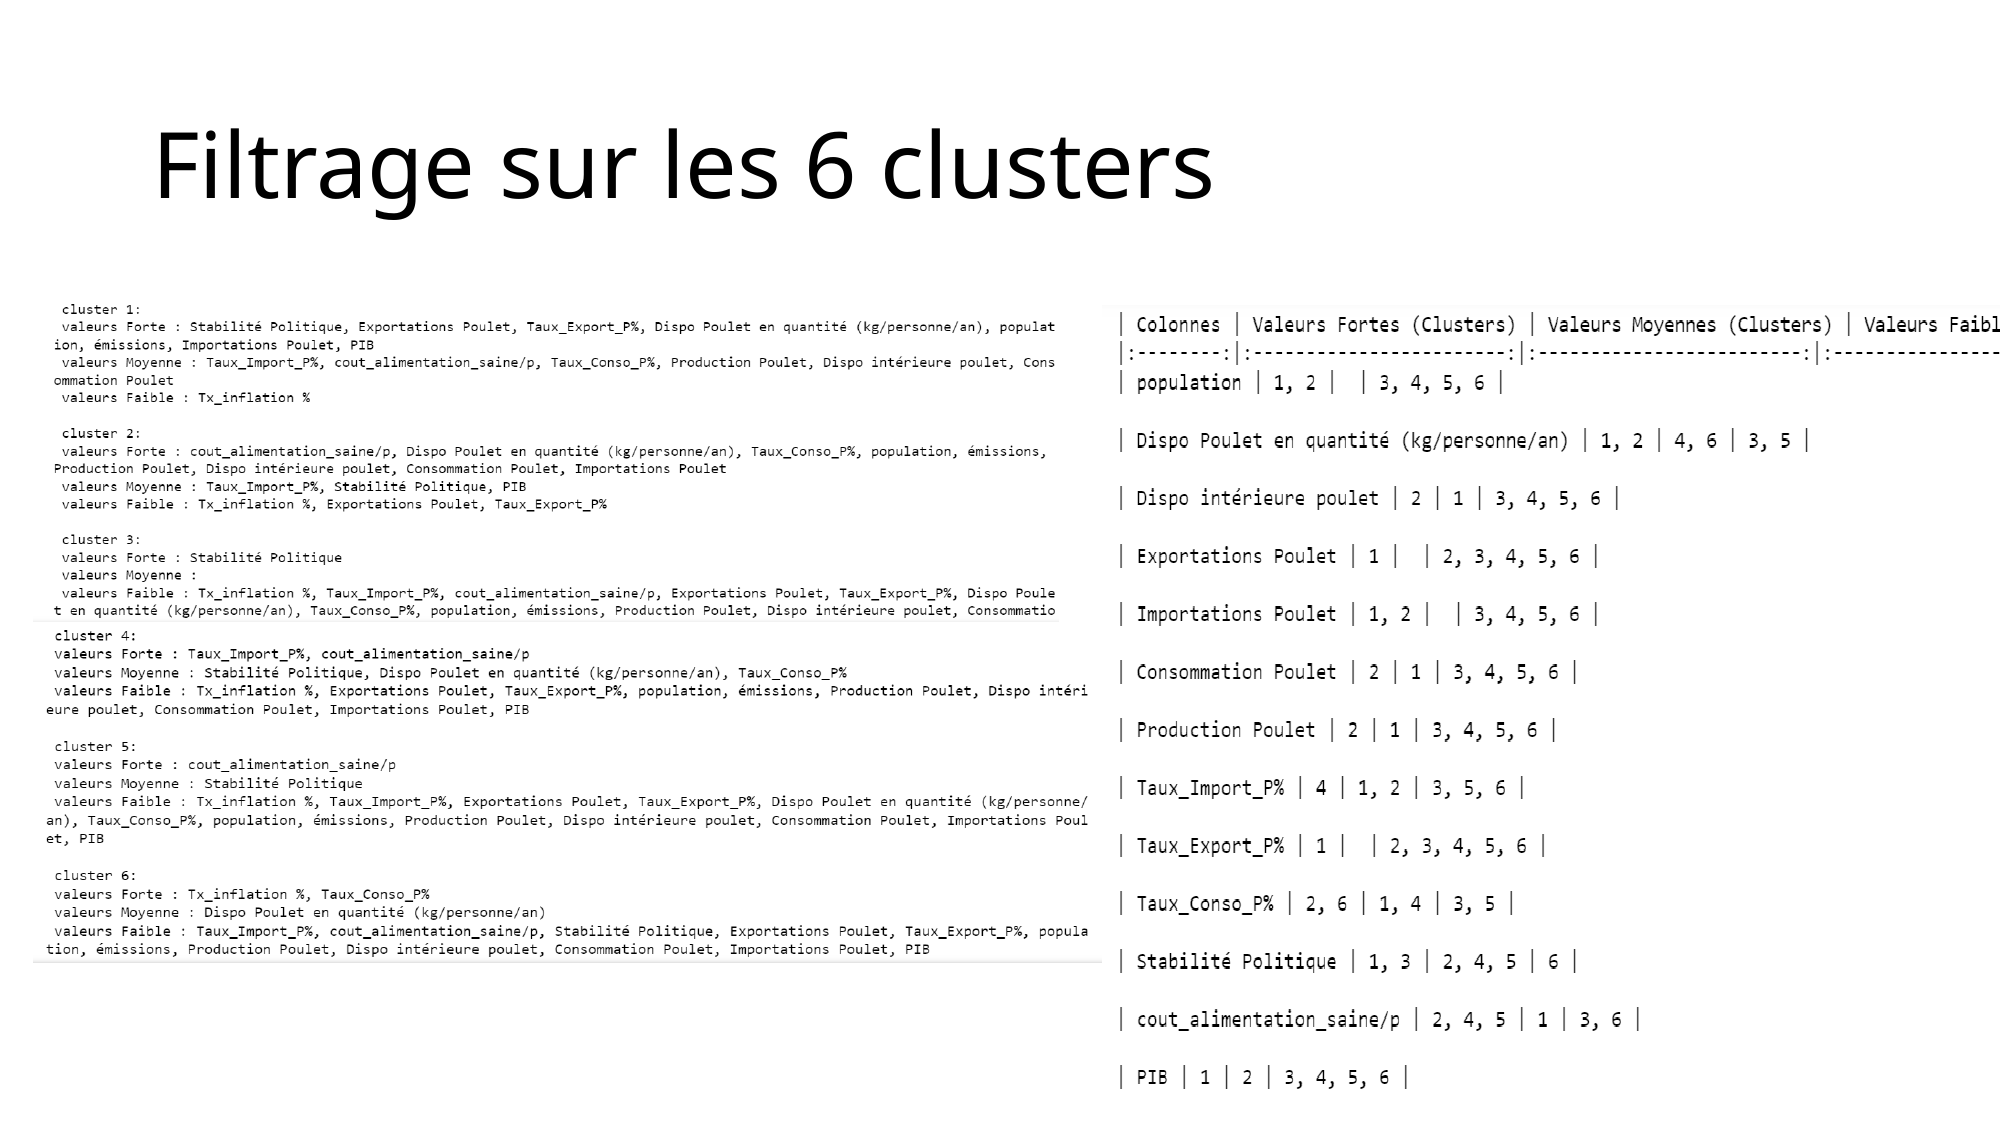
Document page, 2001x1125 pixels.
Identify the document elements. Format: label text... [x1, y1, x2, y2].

picture [33, 299, 2000, 1094]
title Filtrage sur les 6 clusters [137, 59, 1863, 278]
